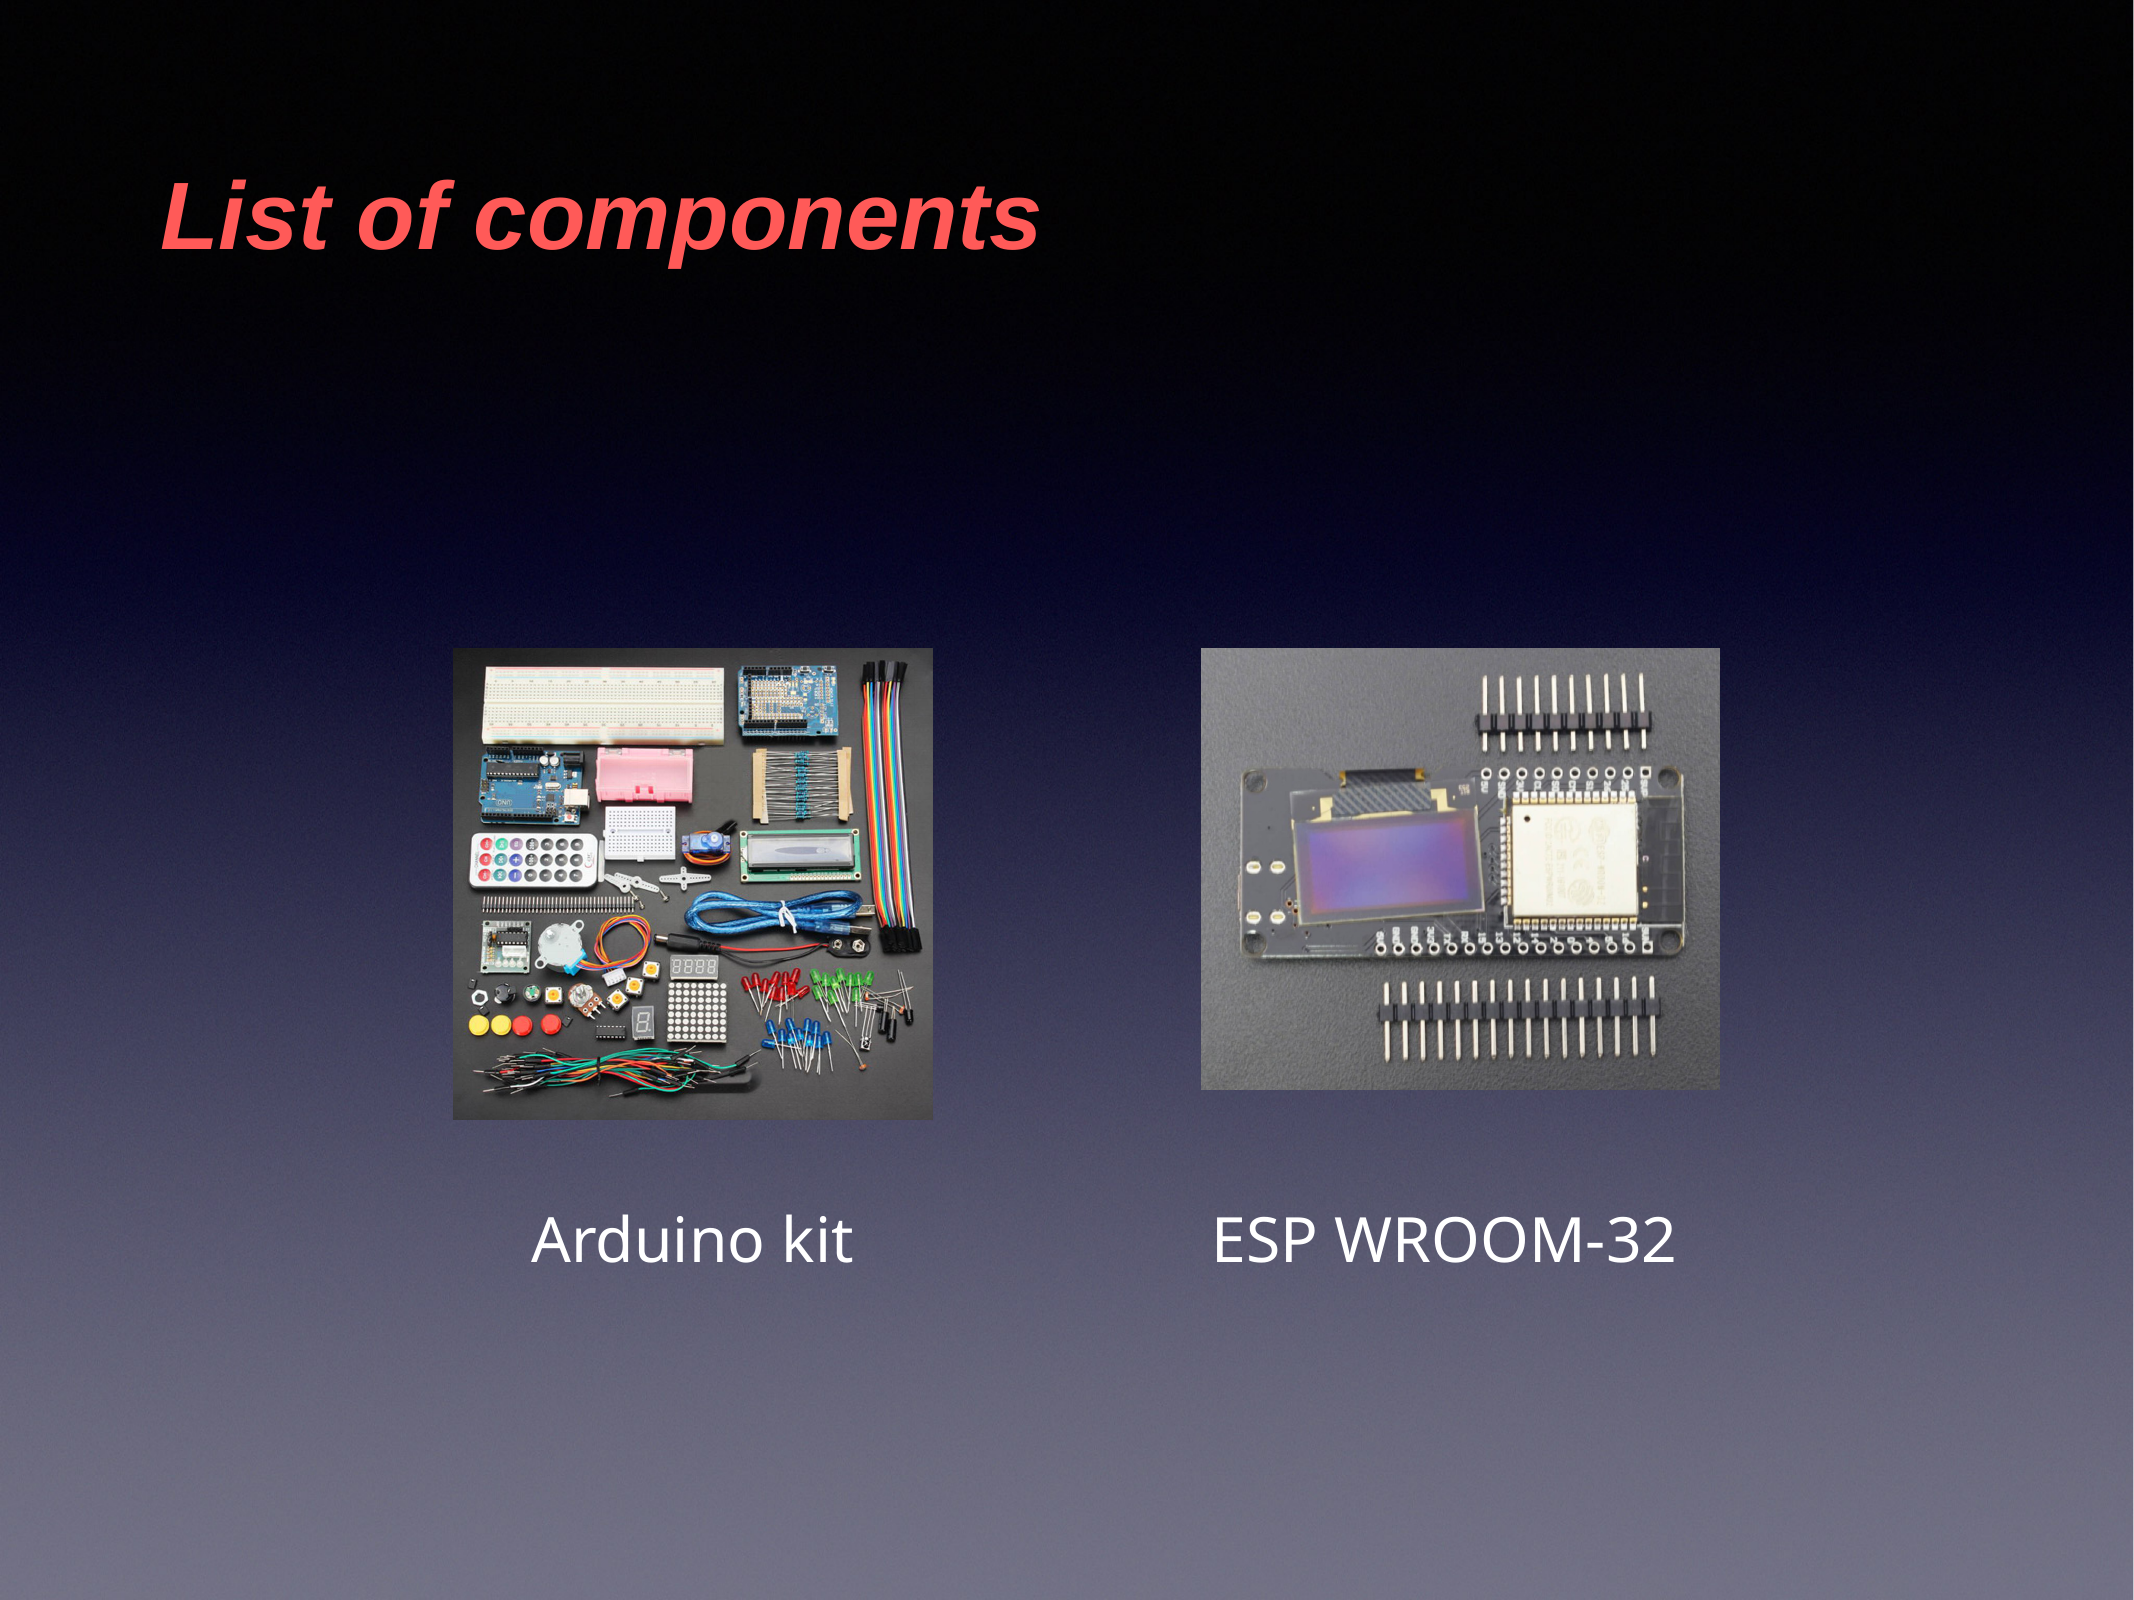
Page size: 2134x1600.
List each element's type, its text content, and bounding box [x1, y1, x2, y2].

title List of components [0, 0, 1461, 278]
picture [0, 0, 2134, 1600]
text_box Arduino kit [523, 1191, 863, 1284]
text_box ESP WROOM-32 [1203, 1191, 1687, 1284]
